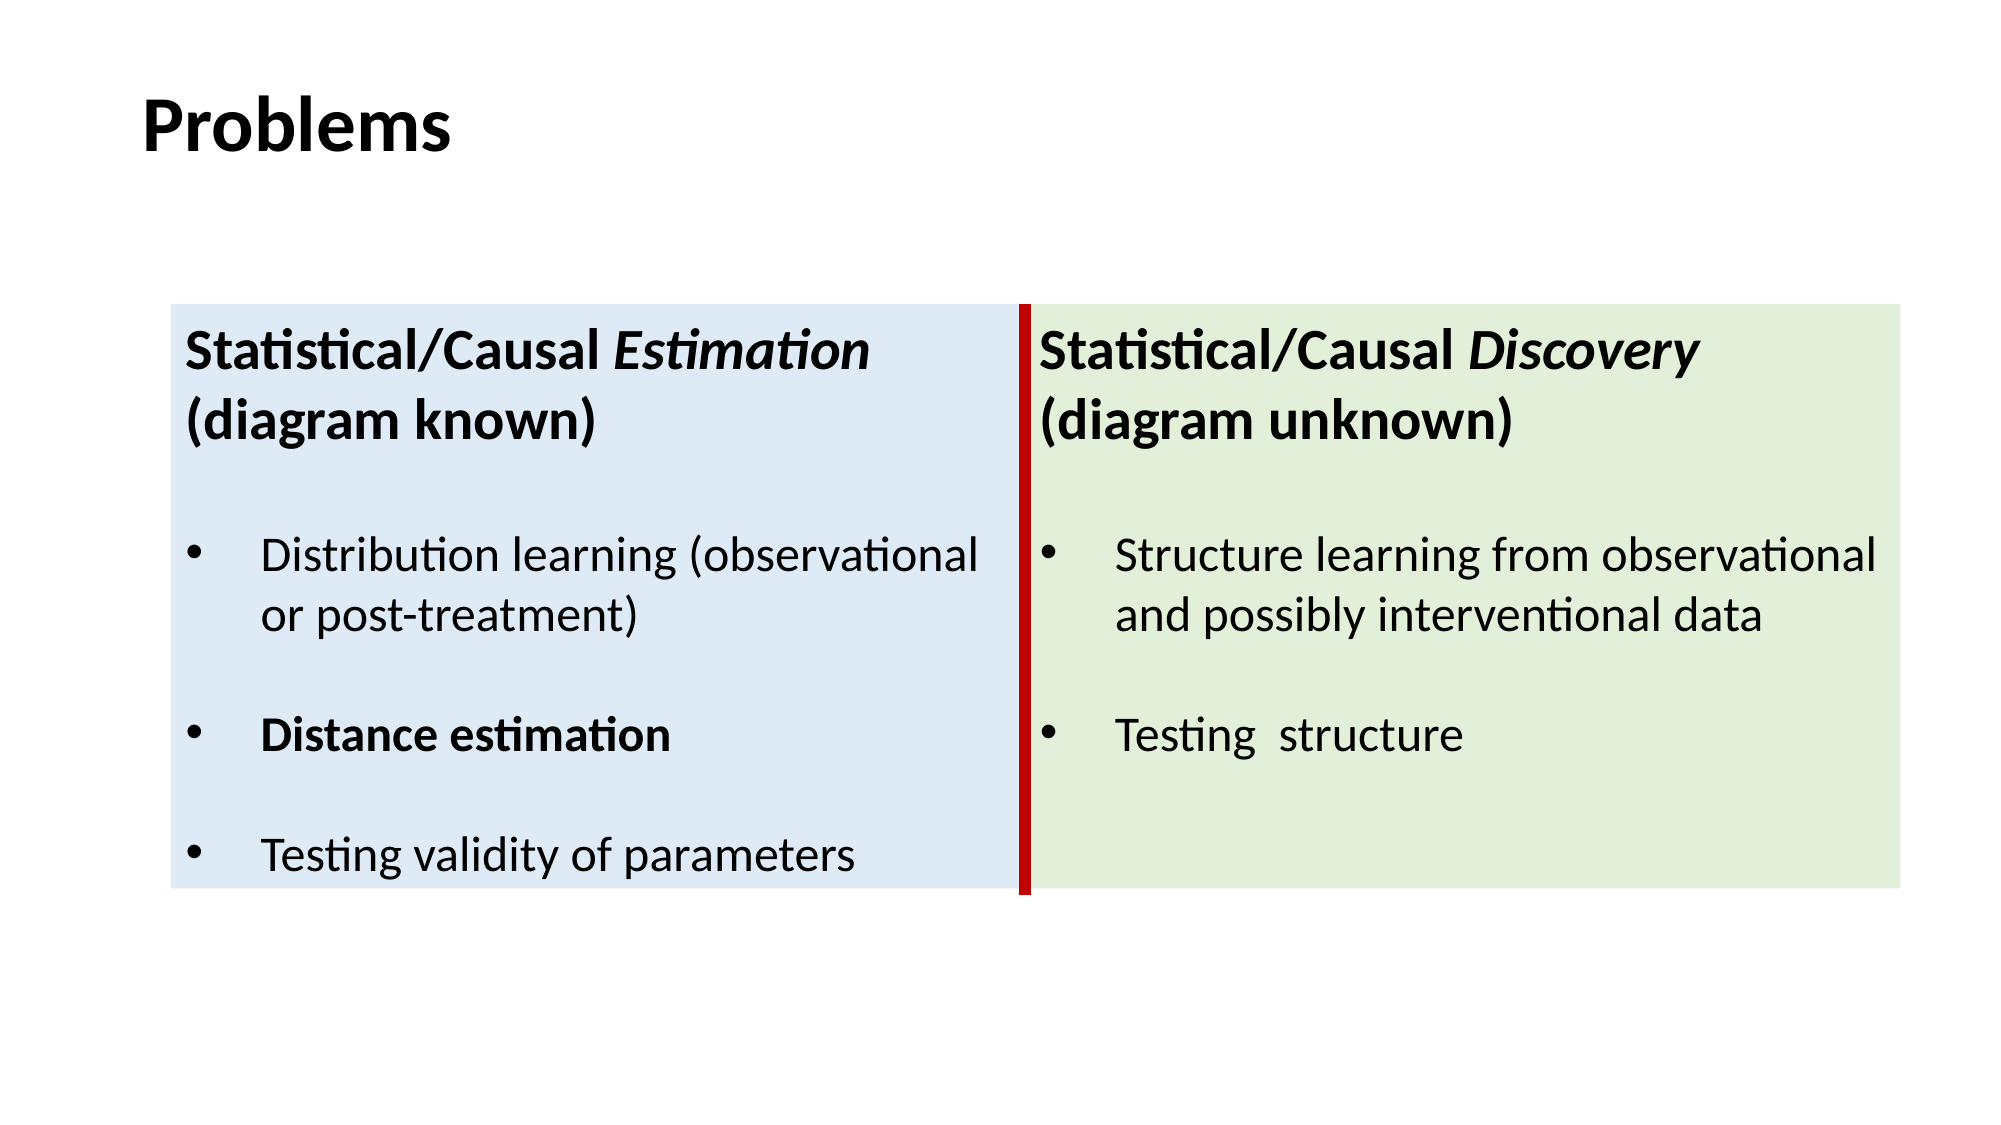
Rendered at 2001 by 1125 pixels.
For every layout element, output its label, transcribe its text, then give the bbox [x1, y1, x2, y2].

text_box Problems [127, 65, 838, 175]
text_box Statistical/Causal Estimation (diagram known) Distribution learning (observational or post-treatment) Distance estimation Testing validity of parameters [170, 303, 1024, 889]
text_box Statistical/Causal Discovery (diagram unknown) Structure learning from observational and possibly interventional data Testing structure [1031, 303, 1901, 889]
